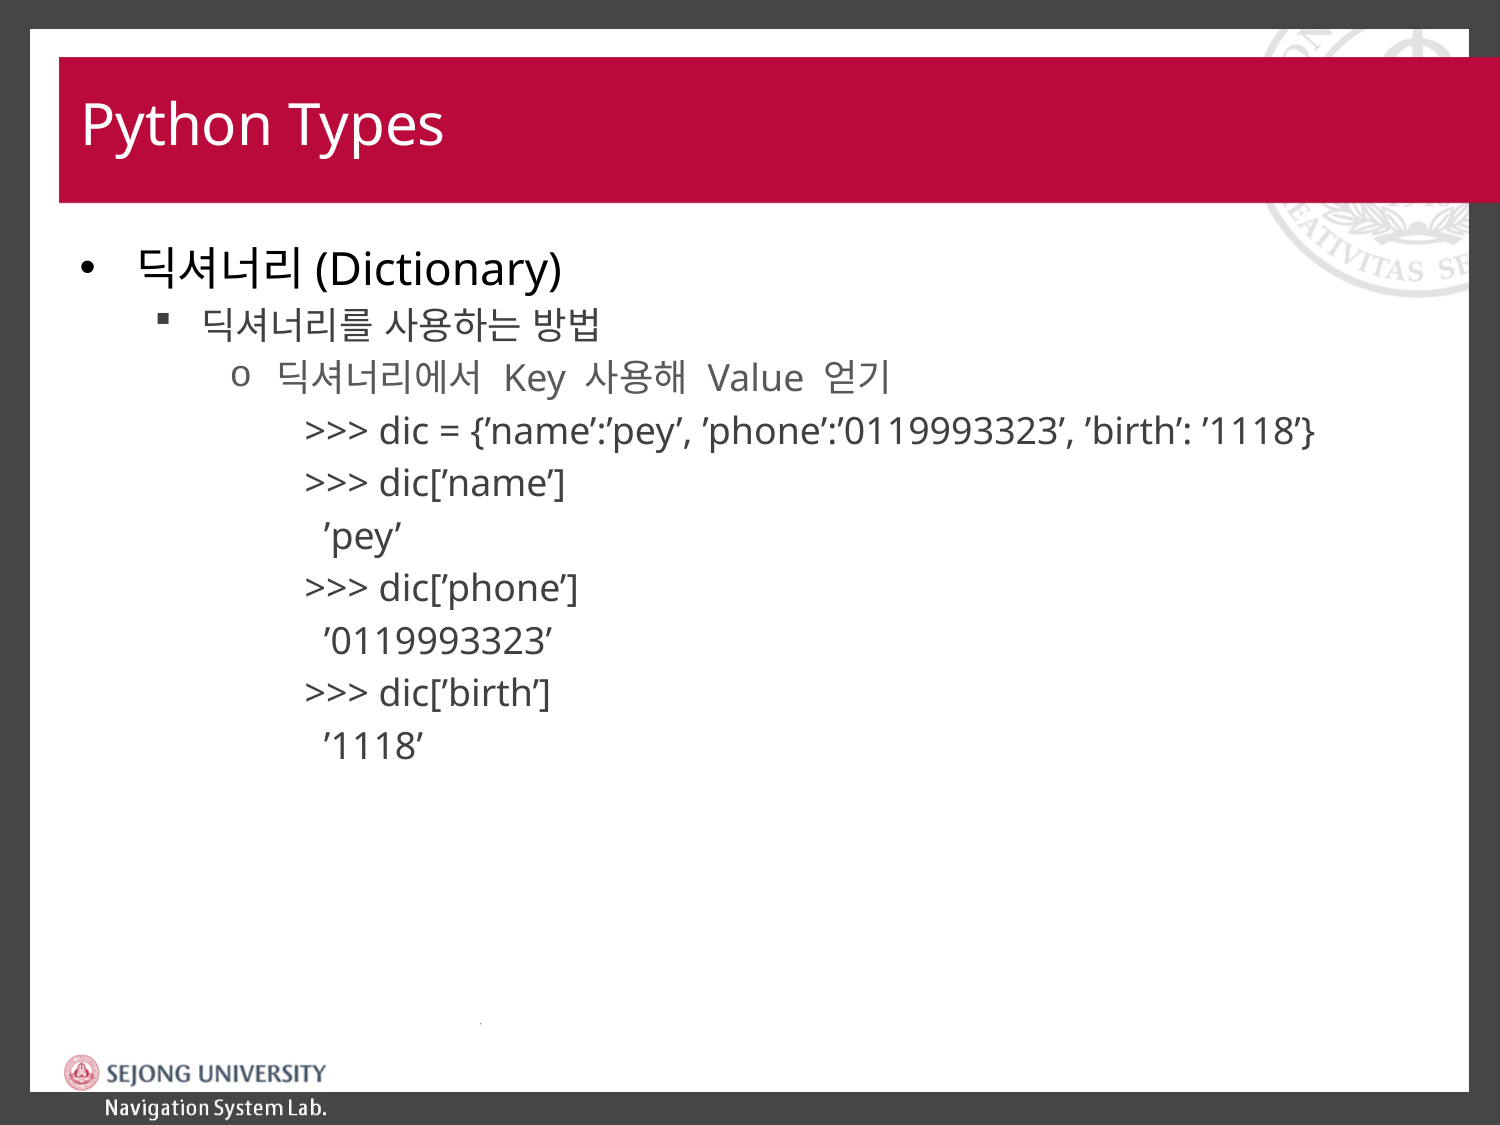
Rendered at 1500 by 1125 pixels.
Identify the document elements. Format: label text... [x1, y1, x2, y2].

picture [0, 0, 1500, 1125]
list 딕셔너리(Dictionary) 딕셔너리를 사용하는 방법 딕셔너리에서 Key 사용해 Value 얻기 >>> dic = {’name’:’pey’, ’phone’:’0119993323’, ’birth’: ’1118’} >>> dic[’name’] ’pey’ >>> dic[’phone’] ’0119993323’ >>> dic[’birth’] ’1118’ [64, 231, 1447, 1071]
title Python Types [64, 61, 1483, 184]
